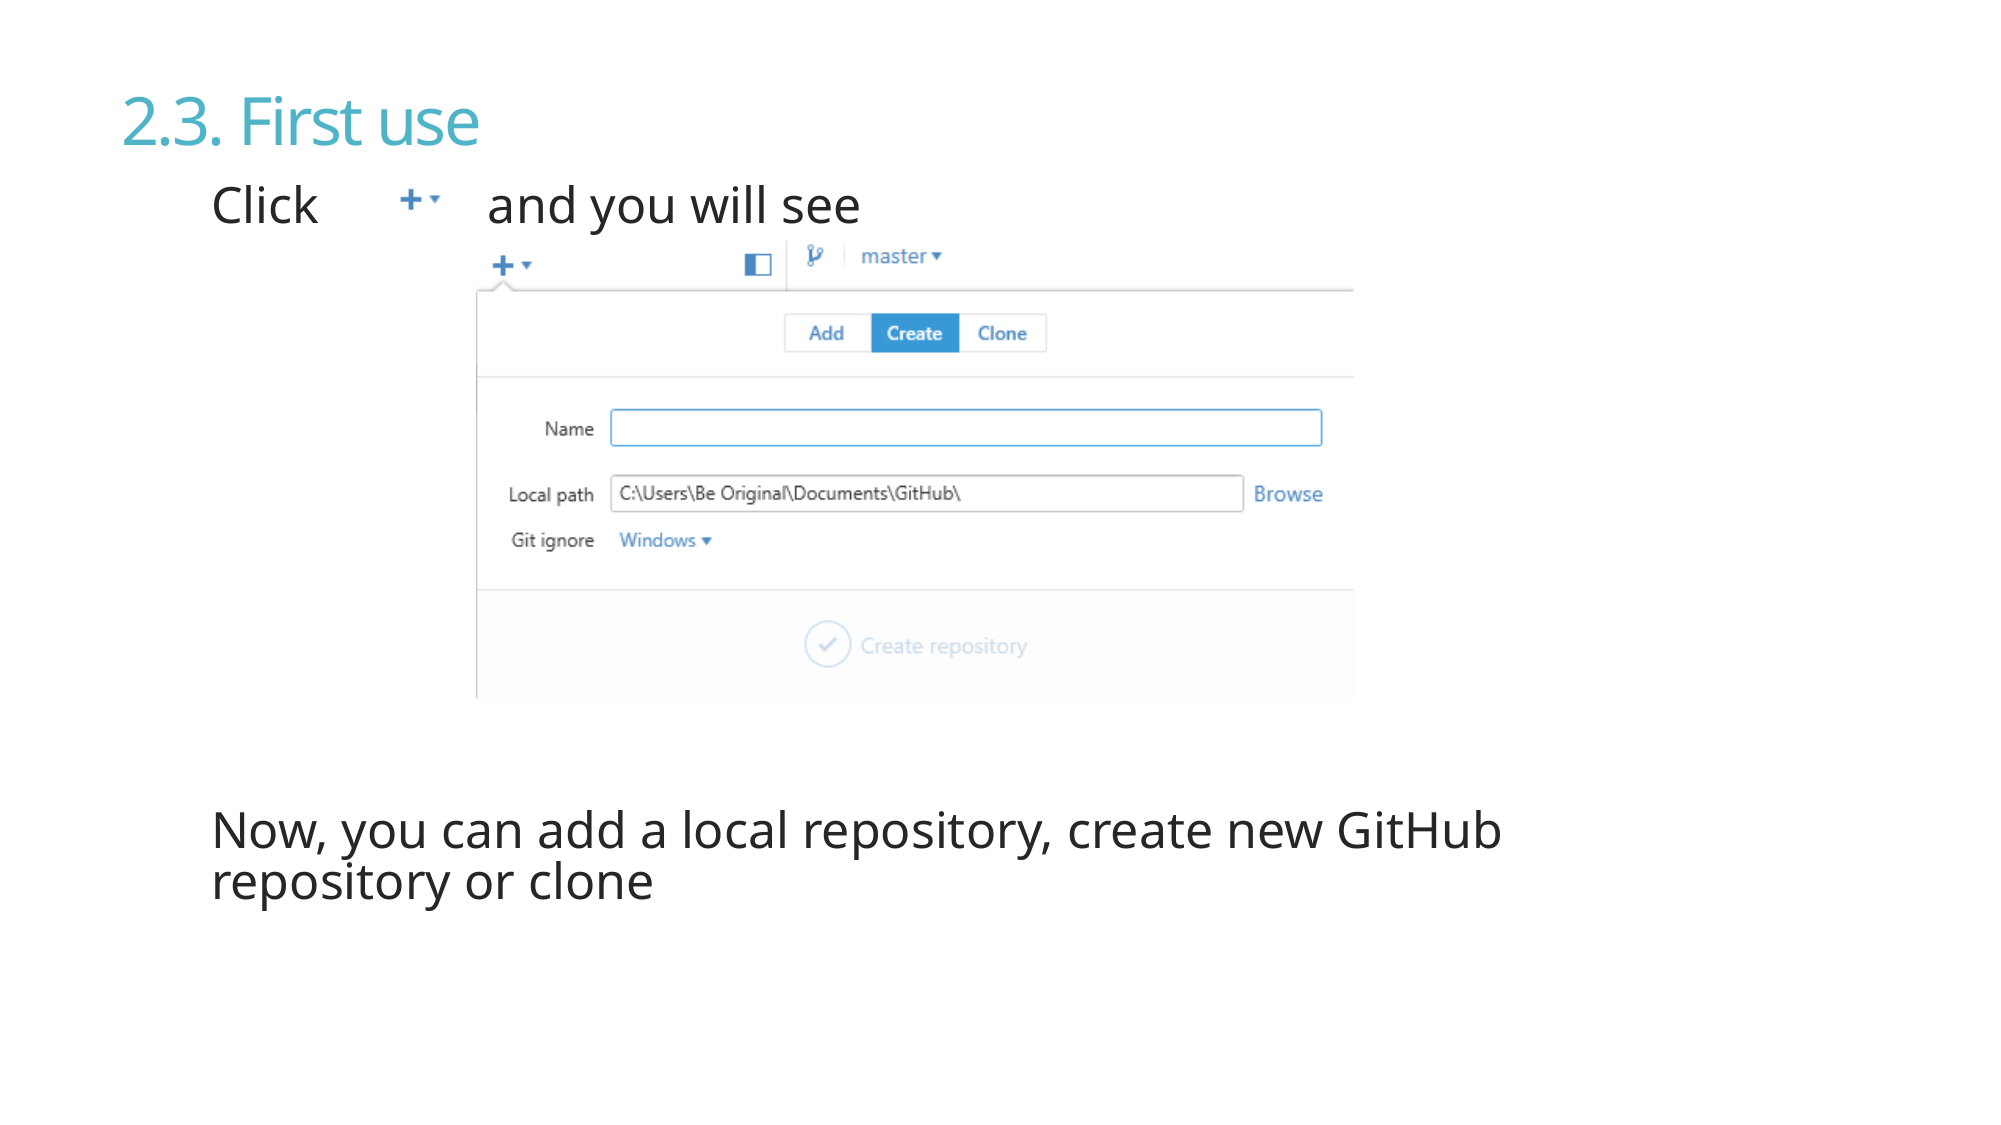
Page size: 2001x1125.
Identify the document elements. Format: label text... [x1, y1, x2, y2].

title 2.3. First use [106, 74, 1649, 176]
picture [476, 240, 1354, 699]
list Click and you will see Now, you can add a local repository, create new GitHub repository or clone [181, 175, 1649, 1025]
picture [382, 175, 466, 226]
